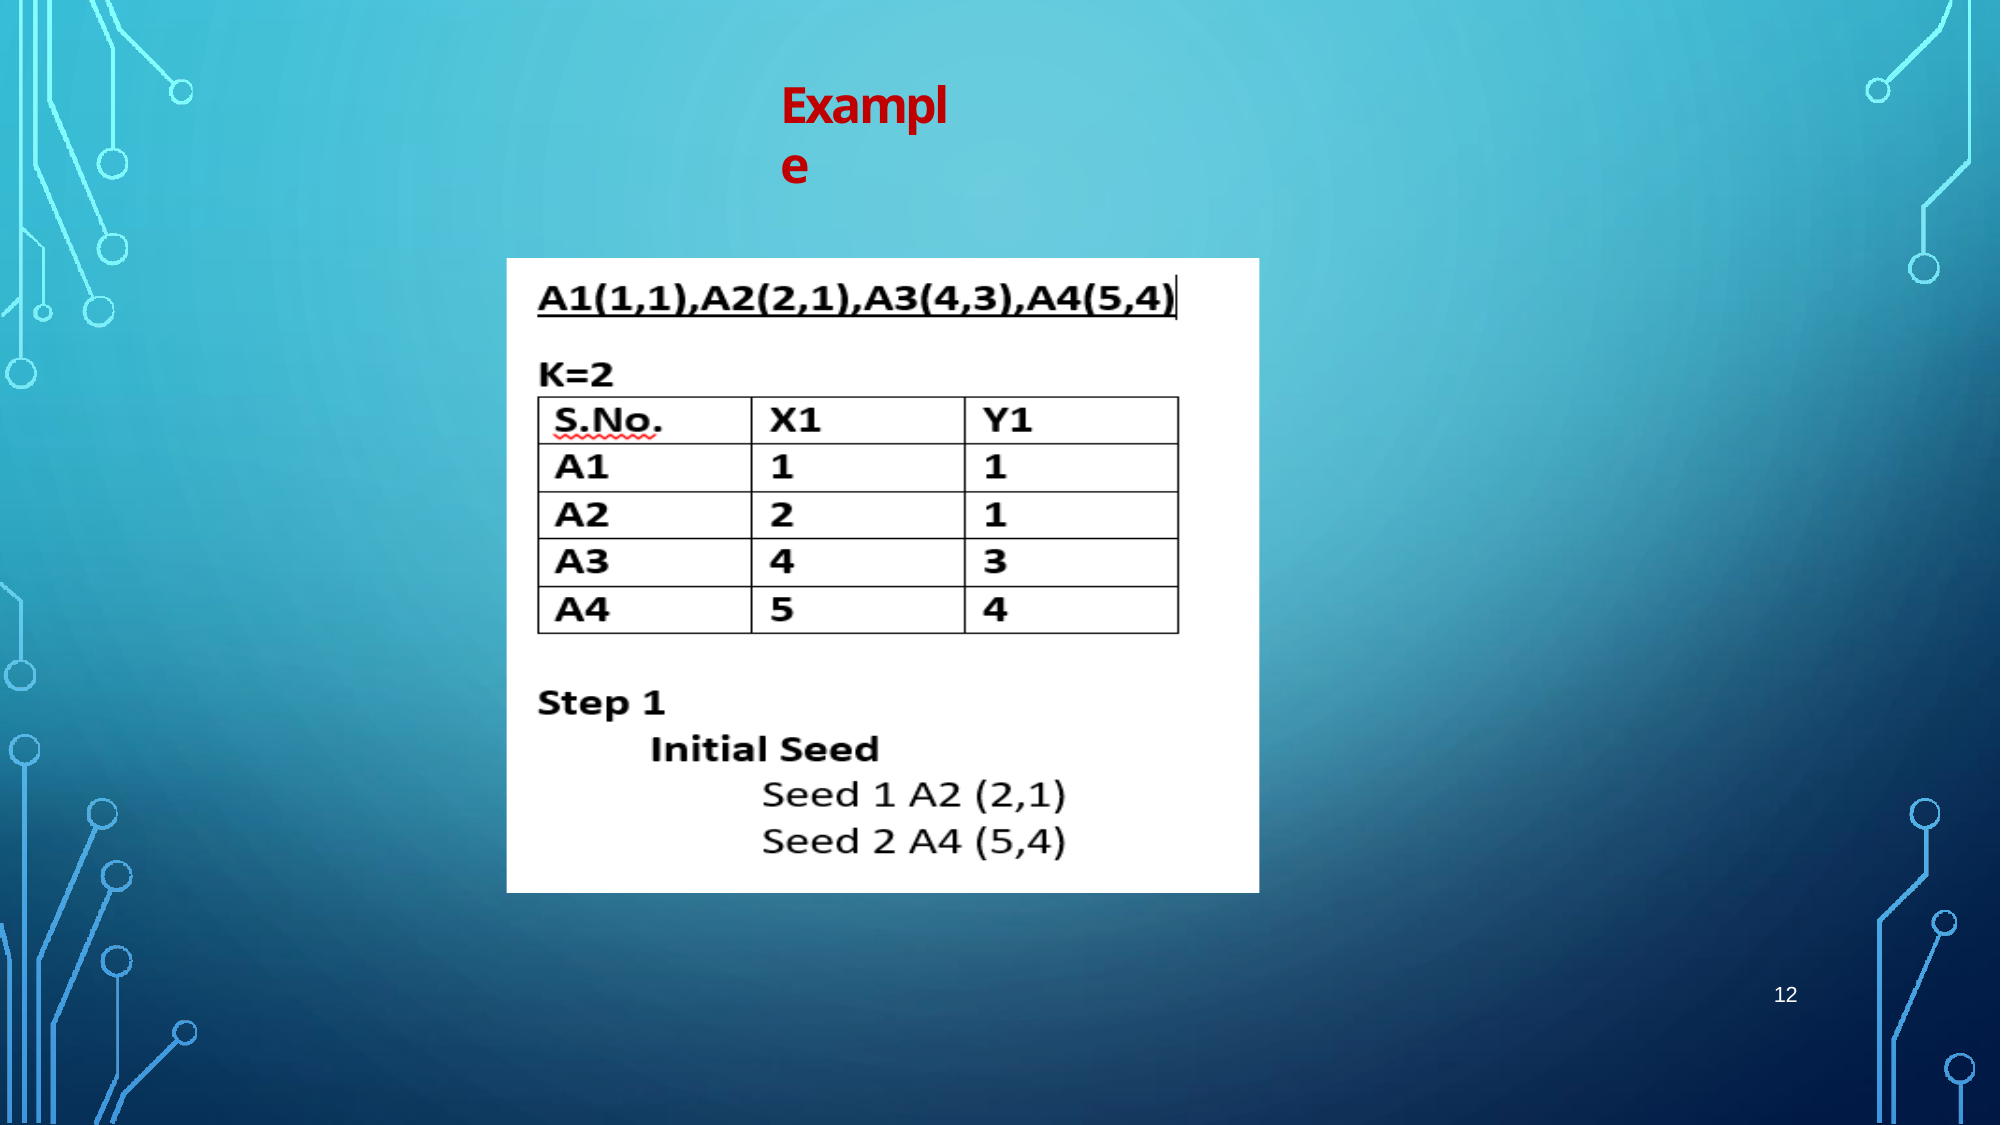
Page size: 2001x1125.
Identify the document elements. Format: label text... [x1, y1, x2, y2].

text_box [506, 258, 1260, 893]
picture [0, 0, 2000, 1125]
slide_number 12 [1767, 981, 1804, 1125]
title Example [778, 71, 963, 262]
